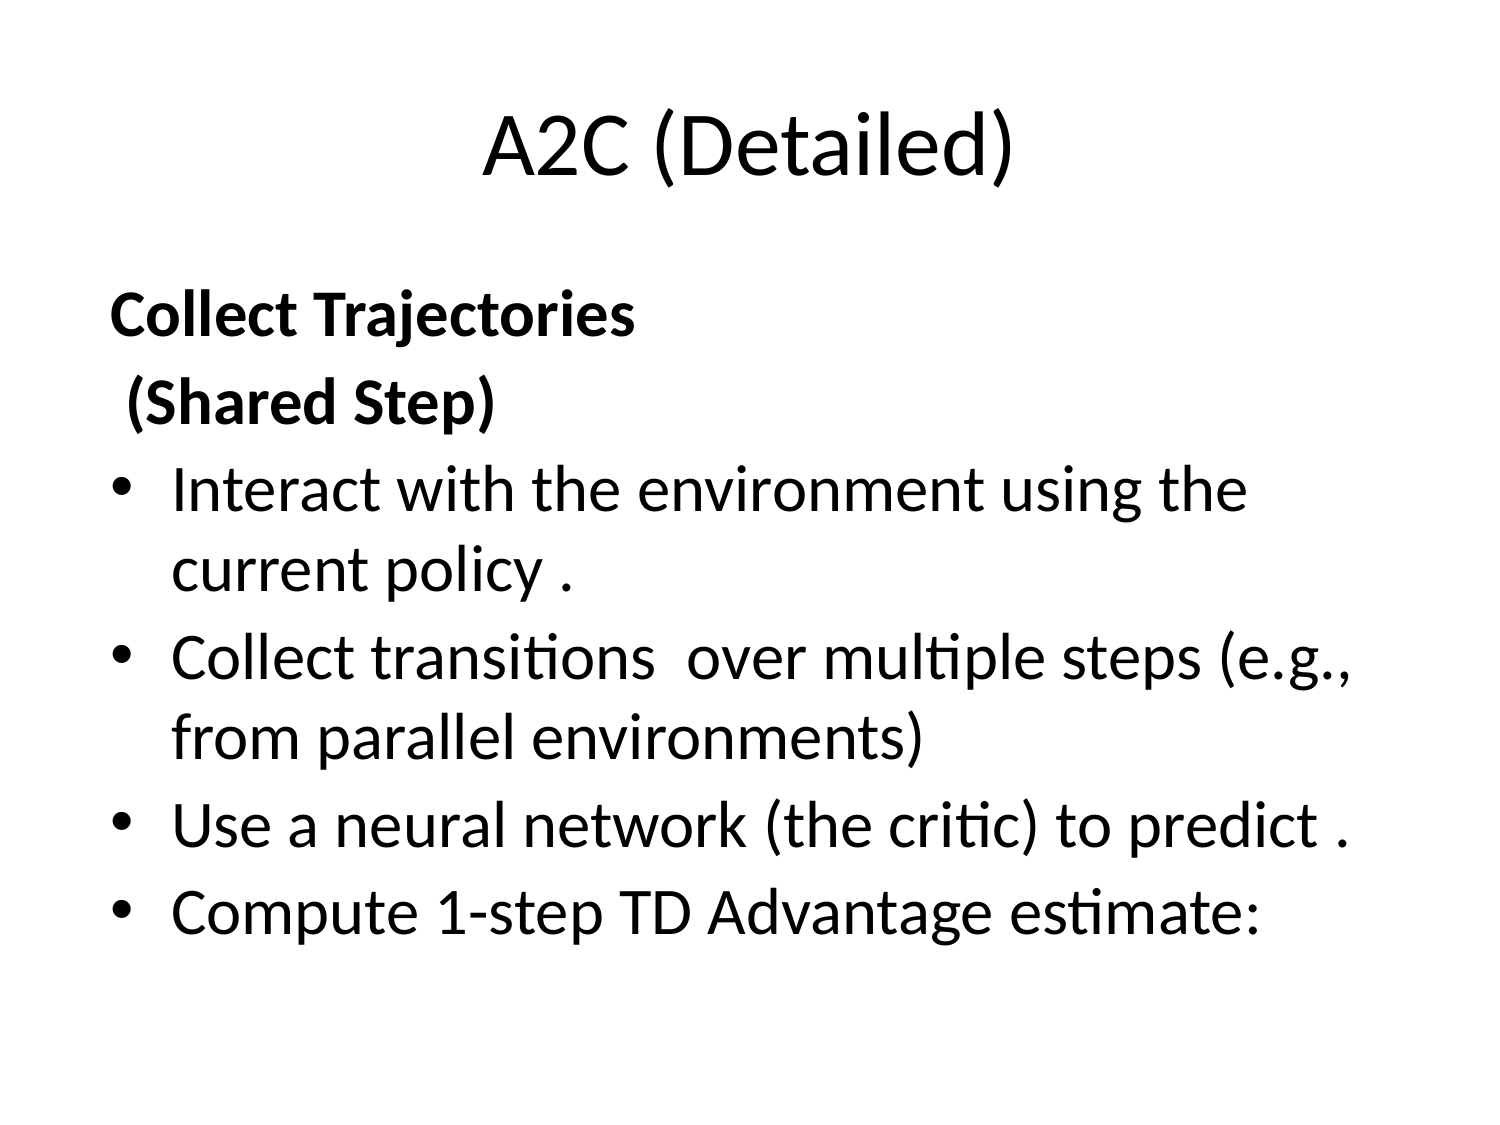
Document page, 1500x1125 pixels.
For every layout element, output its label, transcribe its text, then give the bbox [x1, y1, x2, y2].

title A2C (Detailed) [75, 45, 1425, 233]
